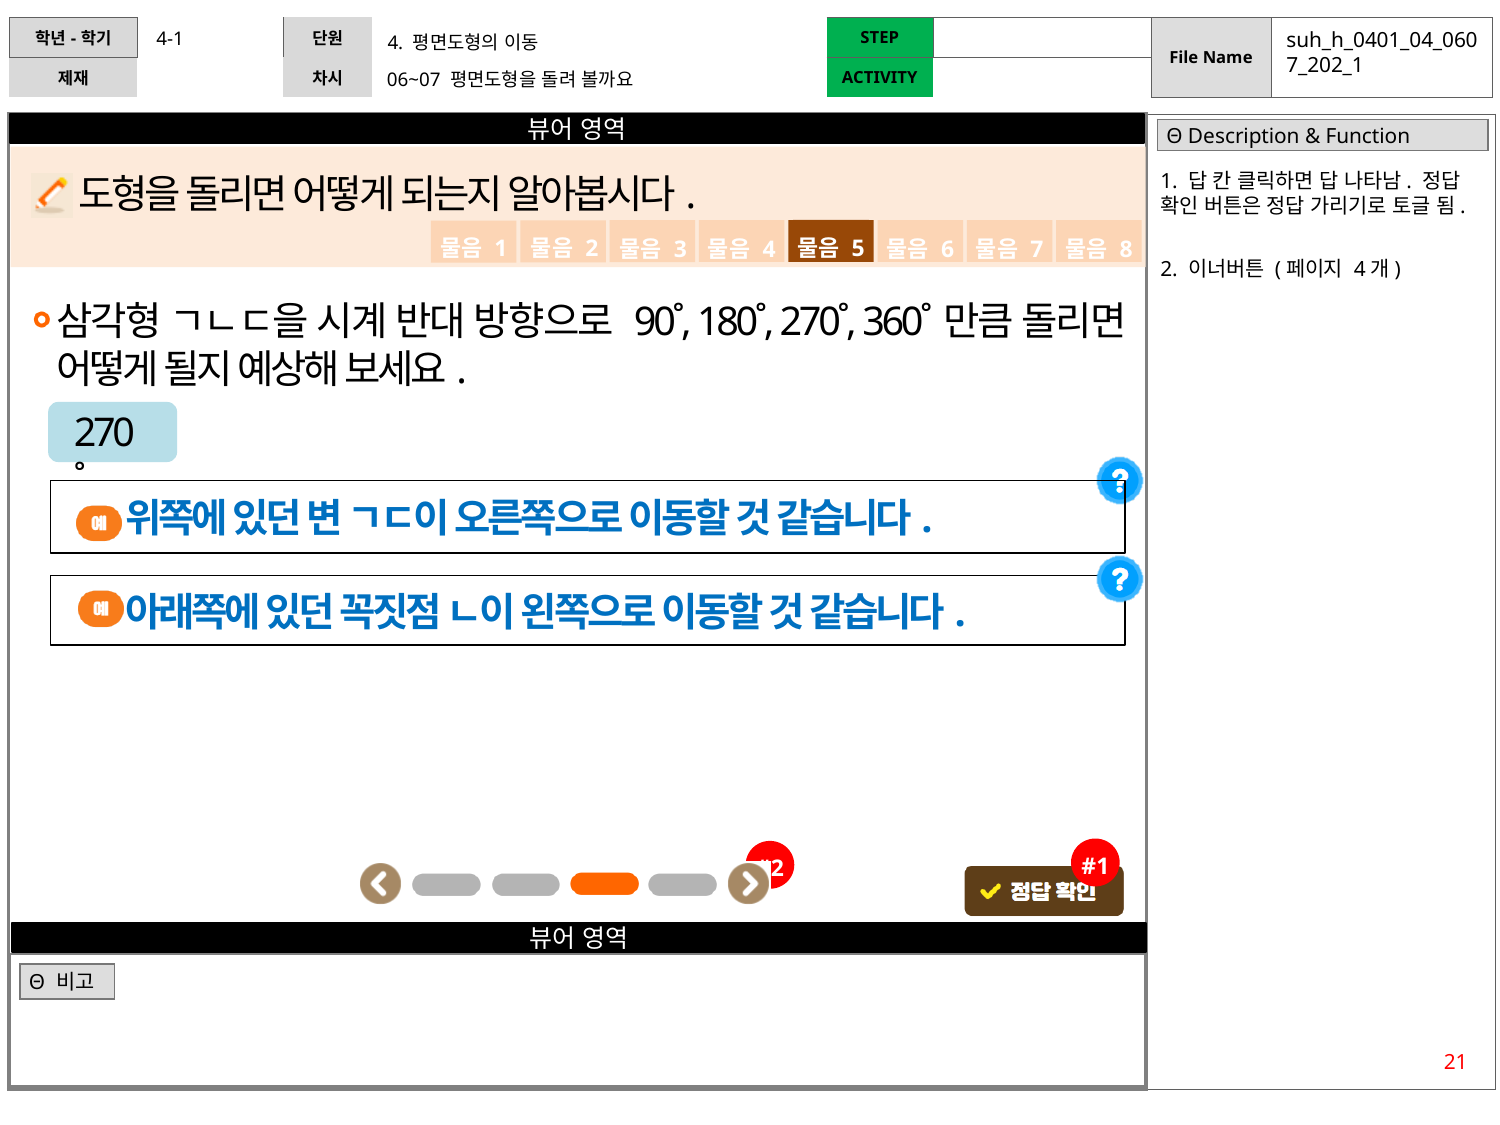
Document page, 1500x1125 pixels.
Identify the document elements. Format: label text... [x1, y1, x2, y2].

text_box 아래쪽에 있던 꼭짓점 ㄴ이 왼쪽으로 이동할 것 같습니다. [50, 575, 1126, 646]
picture [76, 588, 125, 628]
text_box [1145, 288, 1500, 326]
picture [31, 308, 51, 330]
text_box #2 [744, 838, 797, 890]
text_box 4. 평면도형의 이동 [372, 23, 828, 48]
text_box 삼각형 ㄱㄴㄷ을 시계 반대 방향으로 90˚, 180˚, 270˚, 360˚만큼 돌리면 어떻게 될지 예상해 보세요. [41, 288, 1139, 399]
text_box suh_h_0401_04_0607_202_1 [1271, 18, 1500, 84]
picture [1090, 550, 1151, 610]
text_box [358, 861, 772, 907]
picture [1090, 451, 1151, 511]
table_header Θ Description & Function [1158, 120, 1487, 150]
picture [963, 863, 1126, 918]
text_box 06~07 평면도형을 돌려 볼까요 [372, 60, 821, 96]
text_box 위쪽에 있던 변 ㄱㄷ이 오른쪽으로 이동할 것 같습니다. [50, 480, 1126, 554]
text_box 1. 답 칸 클릭하면 답 나타남. 정답 확인 버튼은 정답 가리기로 토글 됨. 2. 이너버튼 (페이지 4개) [1145, 160, 1500, 288]
picture [74, 503, 123, 543]
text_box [430, 219, 1142, 263]
picture [31, 173, 73, 218]
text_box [47, 399, 178, 464]
text_box #1 [1068, 836, 1122, 862]
text_box 도형을 돌리면 어떻게 되는지 알아봅시다. [63, 162, 1150, 225]
text_box 4-1 [141, 18, 284, 55]
text_box [9, 145, 1148, 269]
